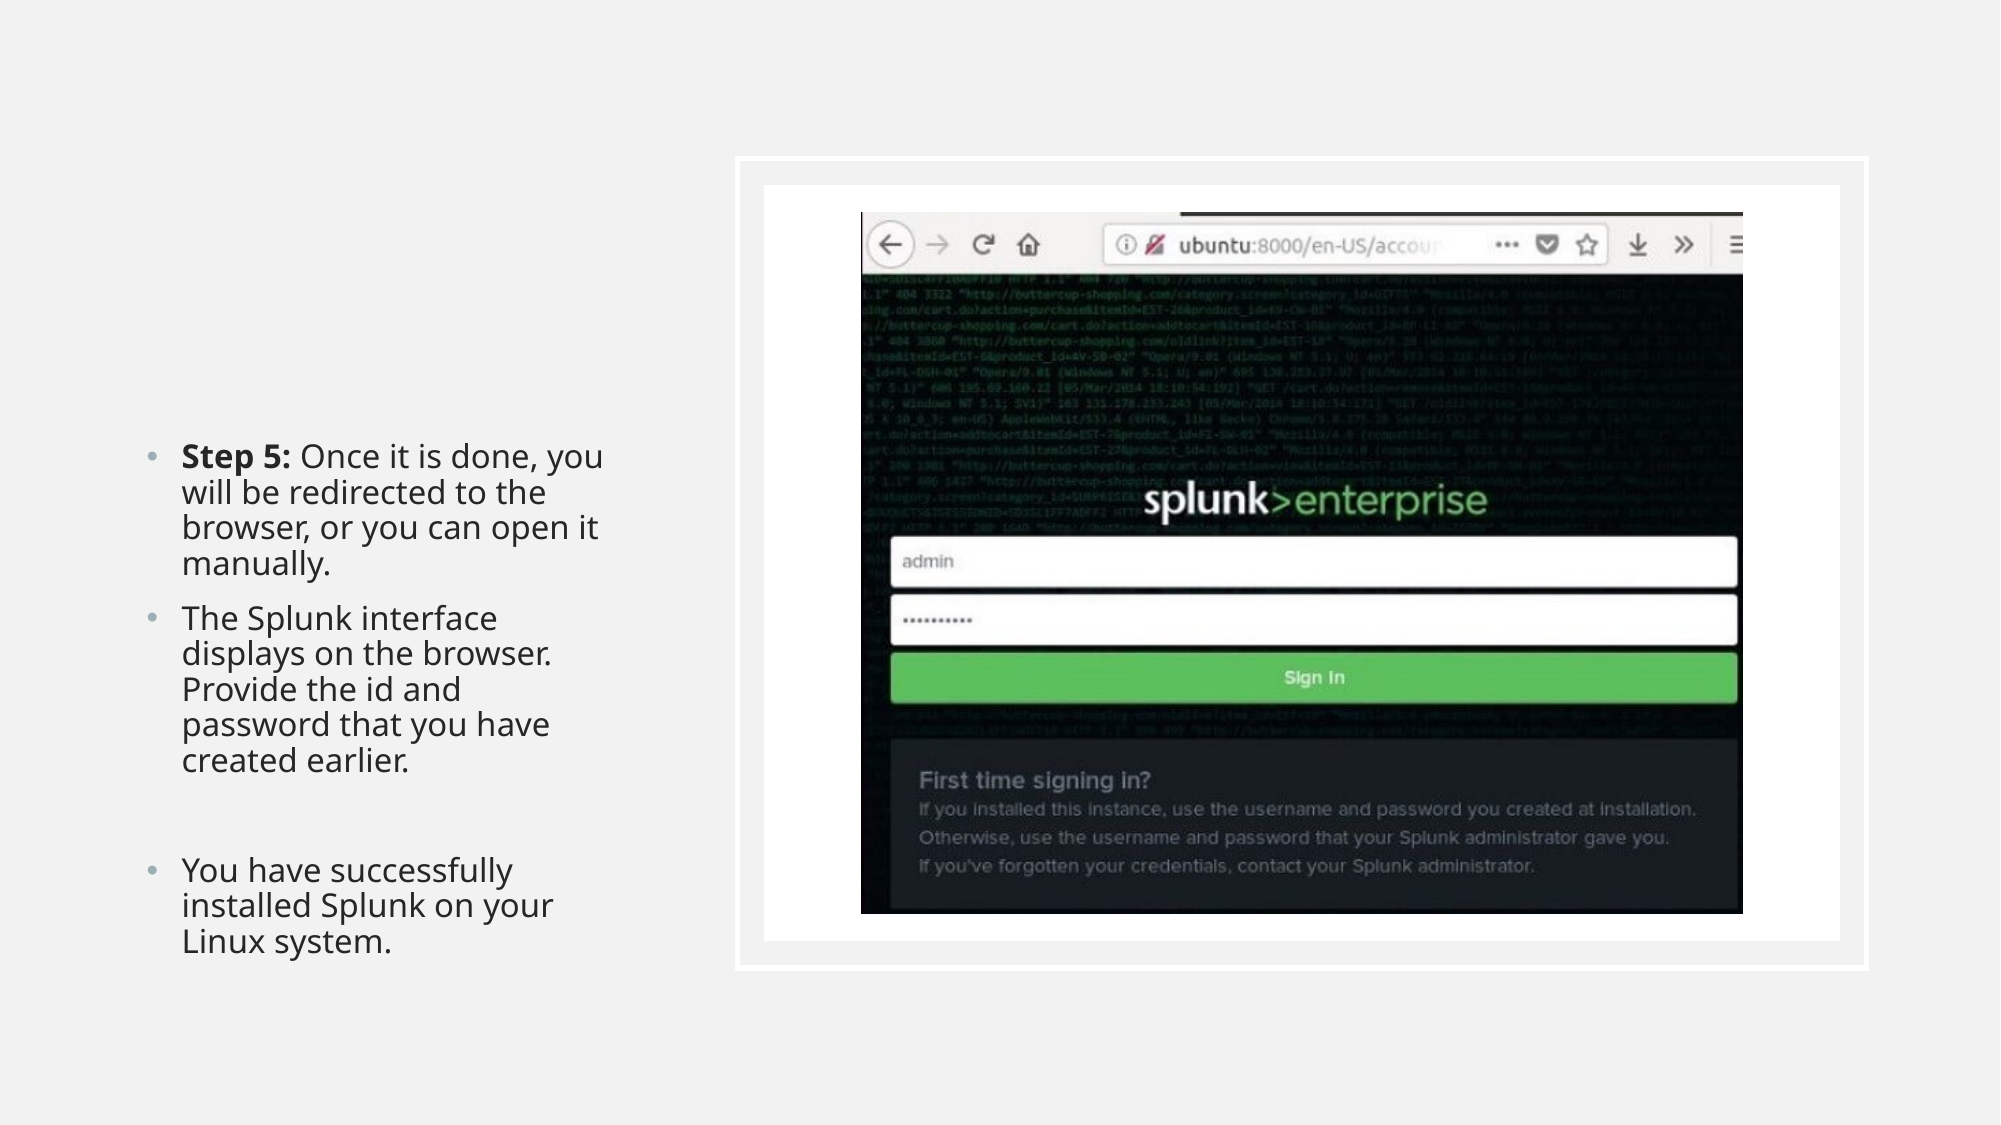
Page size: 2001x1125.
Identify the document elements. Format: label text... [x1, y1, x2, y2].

text_box [736, 157, 1868, 969]
list Step 5: Once it is done, you will be redirected to the browser, or you can open it manually. The Splunk interface displays on the browser. Provide the id and password that you have created earlier. You have successfully installed Splunk on your Linux system. [131, 432, 635, 968]
text_box [763, 184, 1841, 942]
picture [861, 212, 1743, 915]
